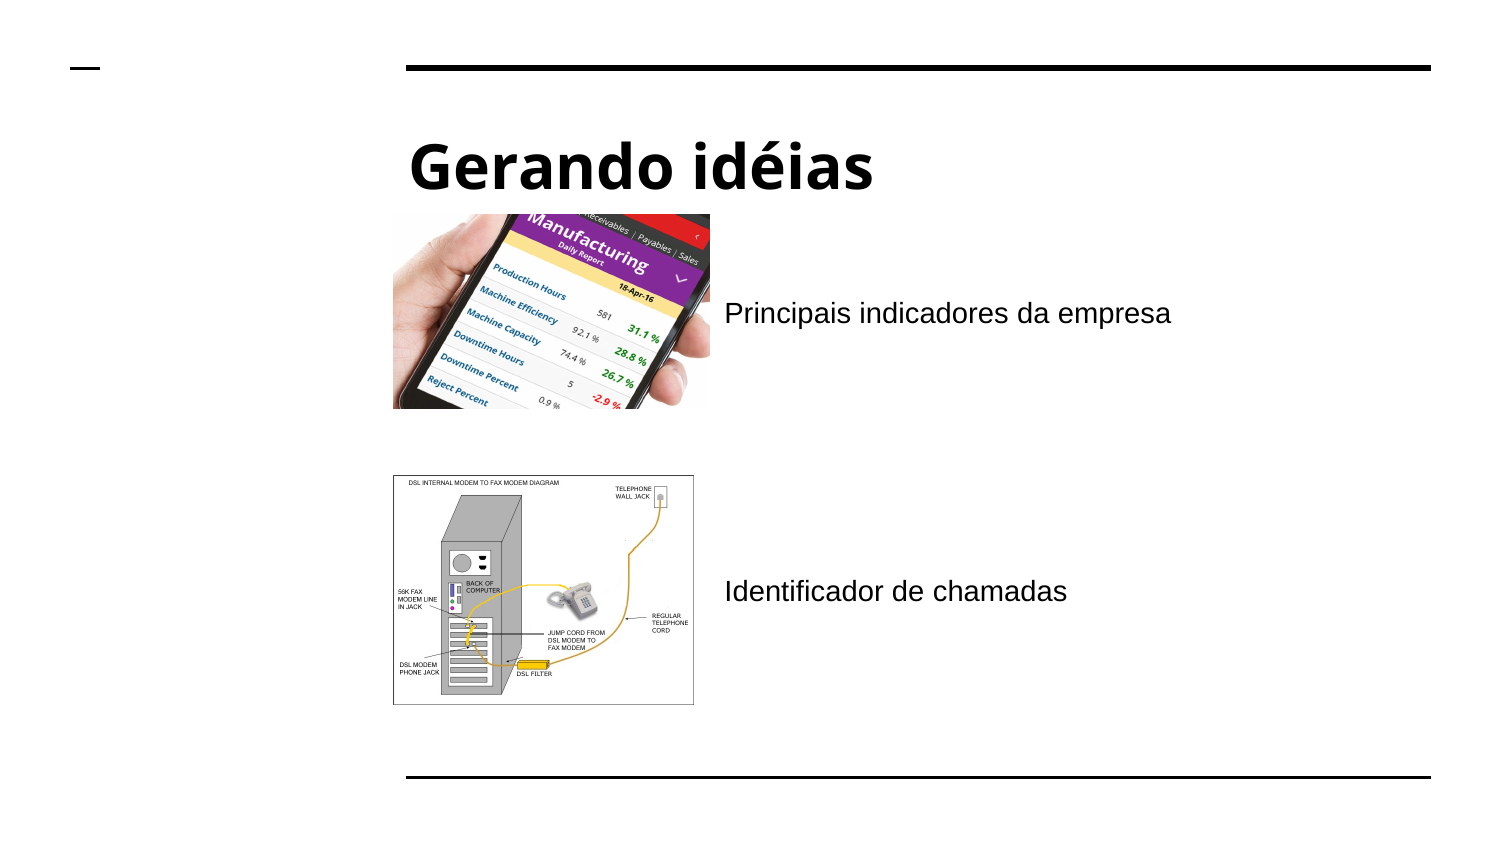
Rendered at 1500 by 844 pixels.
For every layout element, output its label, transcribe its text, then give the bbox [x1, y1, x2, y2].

picture [393, 475, 694, 706]
text_box Identificador de chamadas [707, 543, 1246, 637]
text_box Principais indicadores da empresa [713, 264, 1246, 359]
picture [393, 214, 710, 409]
title Gerando idéias [393, 112, 1431, 217]
